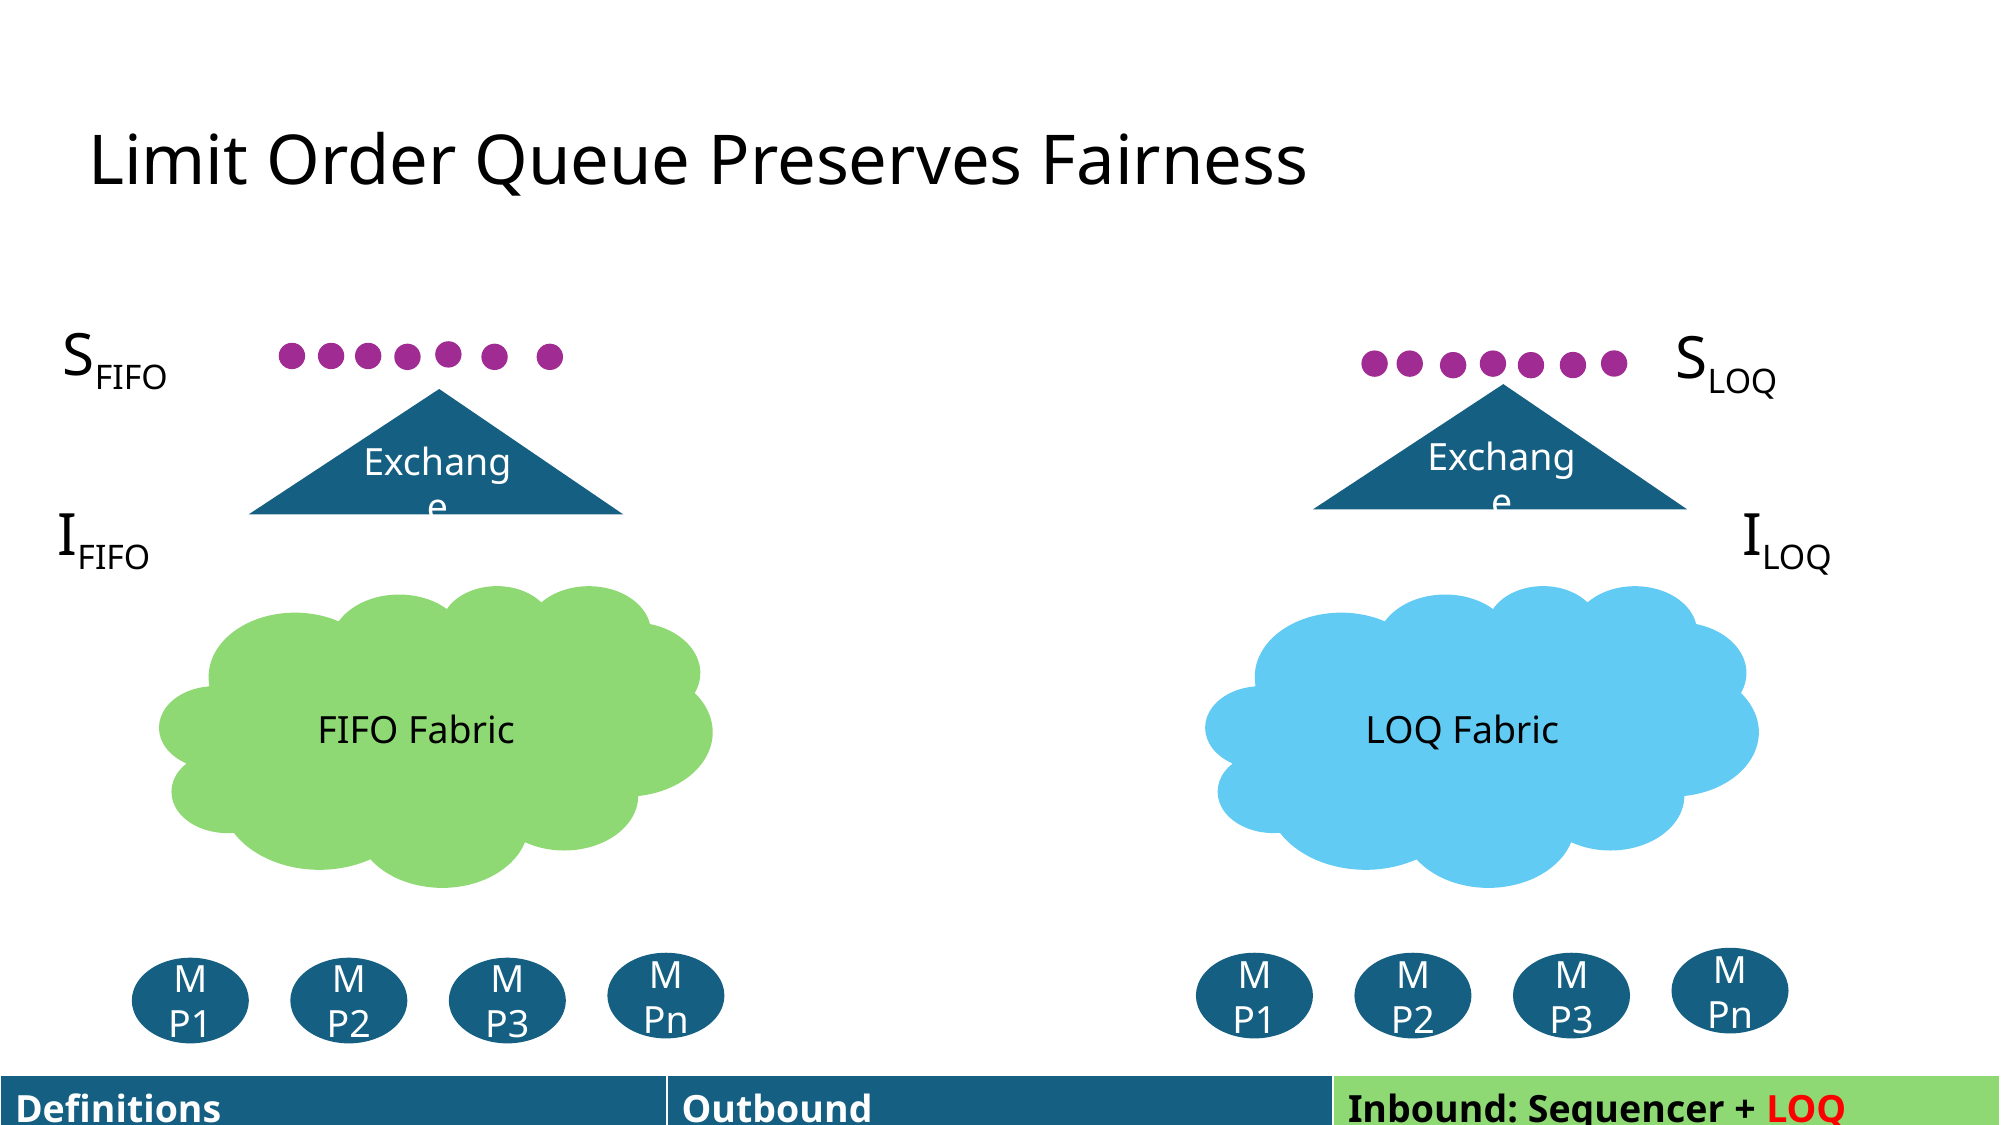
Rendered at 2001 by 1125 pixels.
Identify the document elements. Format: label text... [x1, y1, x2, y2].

table_header Outbound [668, 1076, 1332, 1125]
text_box MP3 [1511, 951, 1632, 1040]
text_box [316, 341, 346, 371]
text_box [1516, 350, 1546, 380]
text_box [1359, 348, 1390, 379]
text_box [1438, 350, 1468, 380]
text_box [392, 342, 423, 372]
text_box [433, 339, 464, 370]
text_box LOQ Fabric [1203, 584, 1761, 890]
text_box Exchange [1307, 382, 1693, 511]
table_header Definitions [1, 1076, 666, 1125]
text_box MP1 [1194, 951, 1315, 1040]
text_box [535, 342, 565, 372]
text_box [1394, 348, 1425, 379]
text_box ILOQ [1727, 489, 1897, 584]
text_box [1599, 348, 1629, 379]
text_box IFIFO [42, 489, 212, 584]
text_box MPn [605, 951, 727, 1040]
text_box [353, 341, 383, 371]
table_header Inbound: Sequencer + LOQ [1334, 1076, 1999, 1125]
text_box MP1 [130, 956, 251, 1045]
text_box Exchange [243, 387, 629, 516]
text_box MP2 [288, 956, 409, 1045]
text_box [1478, 348, 1508, 379]
text_box MP2 [1352, 951, 1474, 1040]
title Limit Order Queue Preserves Fairness [68, 97, 1932, 223]
text_box MPn [1669, 946, 1791, 1036]
text_box MP3 [447, 956, 568, 1045]
text_box [479, 342, 510, 372]
text_box FIFO Fabric [157, 584, 715, 890]
text_box SLOQ [1660, 312, 1830, 408]
text_box [1558, 350, 1588, 380]
text_box [277, 341, 307, 371]
text_box SFIFO [48, 309, 217, 404]
